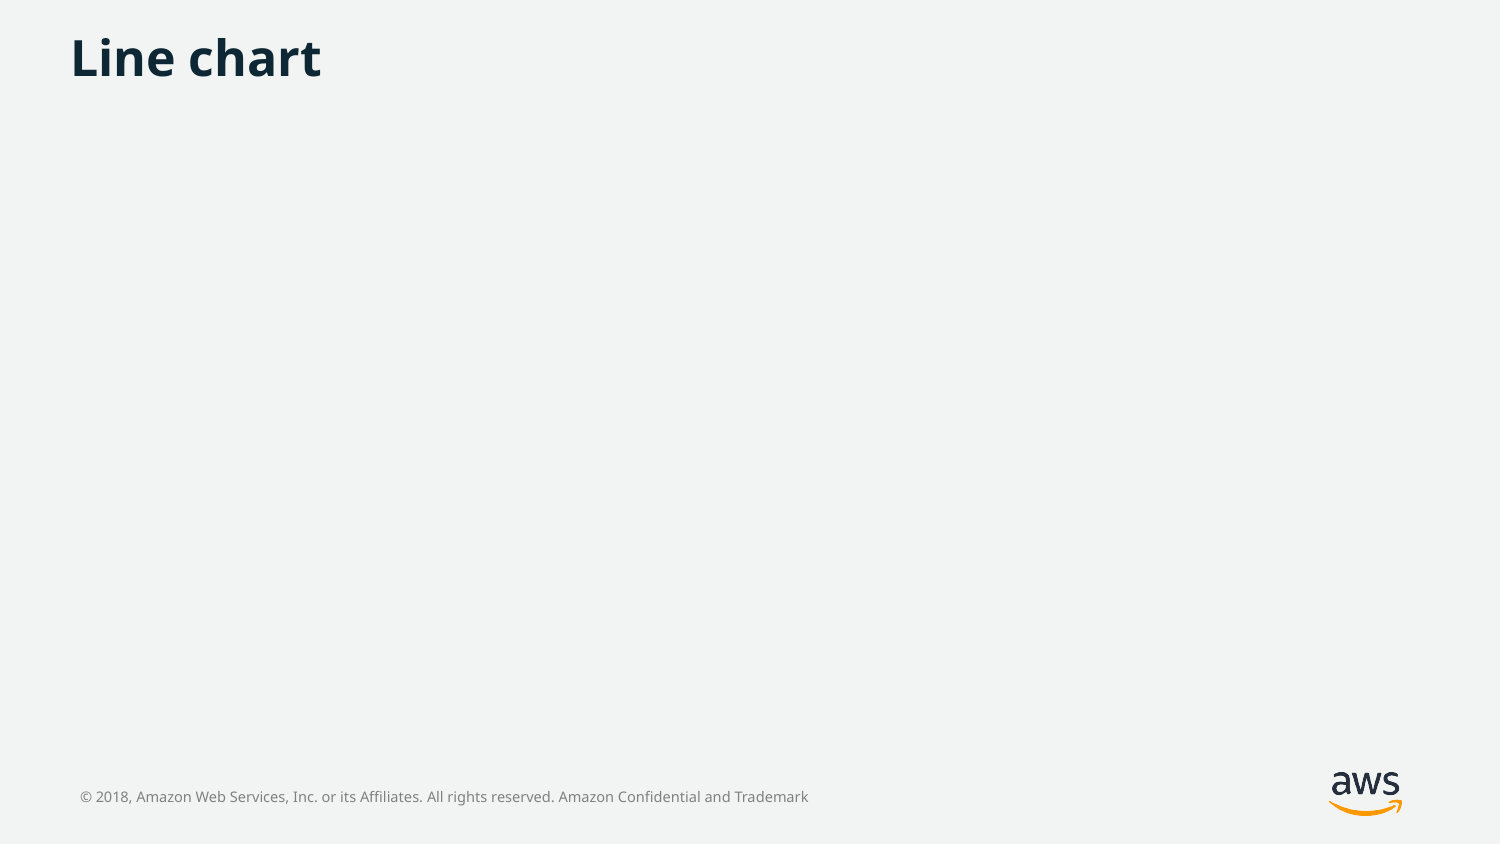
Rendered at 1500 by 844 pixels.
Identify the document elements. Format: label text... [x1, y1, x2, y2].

title Line chart [55, 18, 1402, 109]
picture [1329, 772, 1402, 816]
